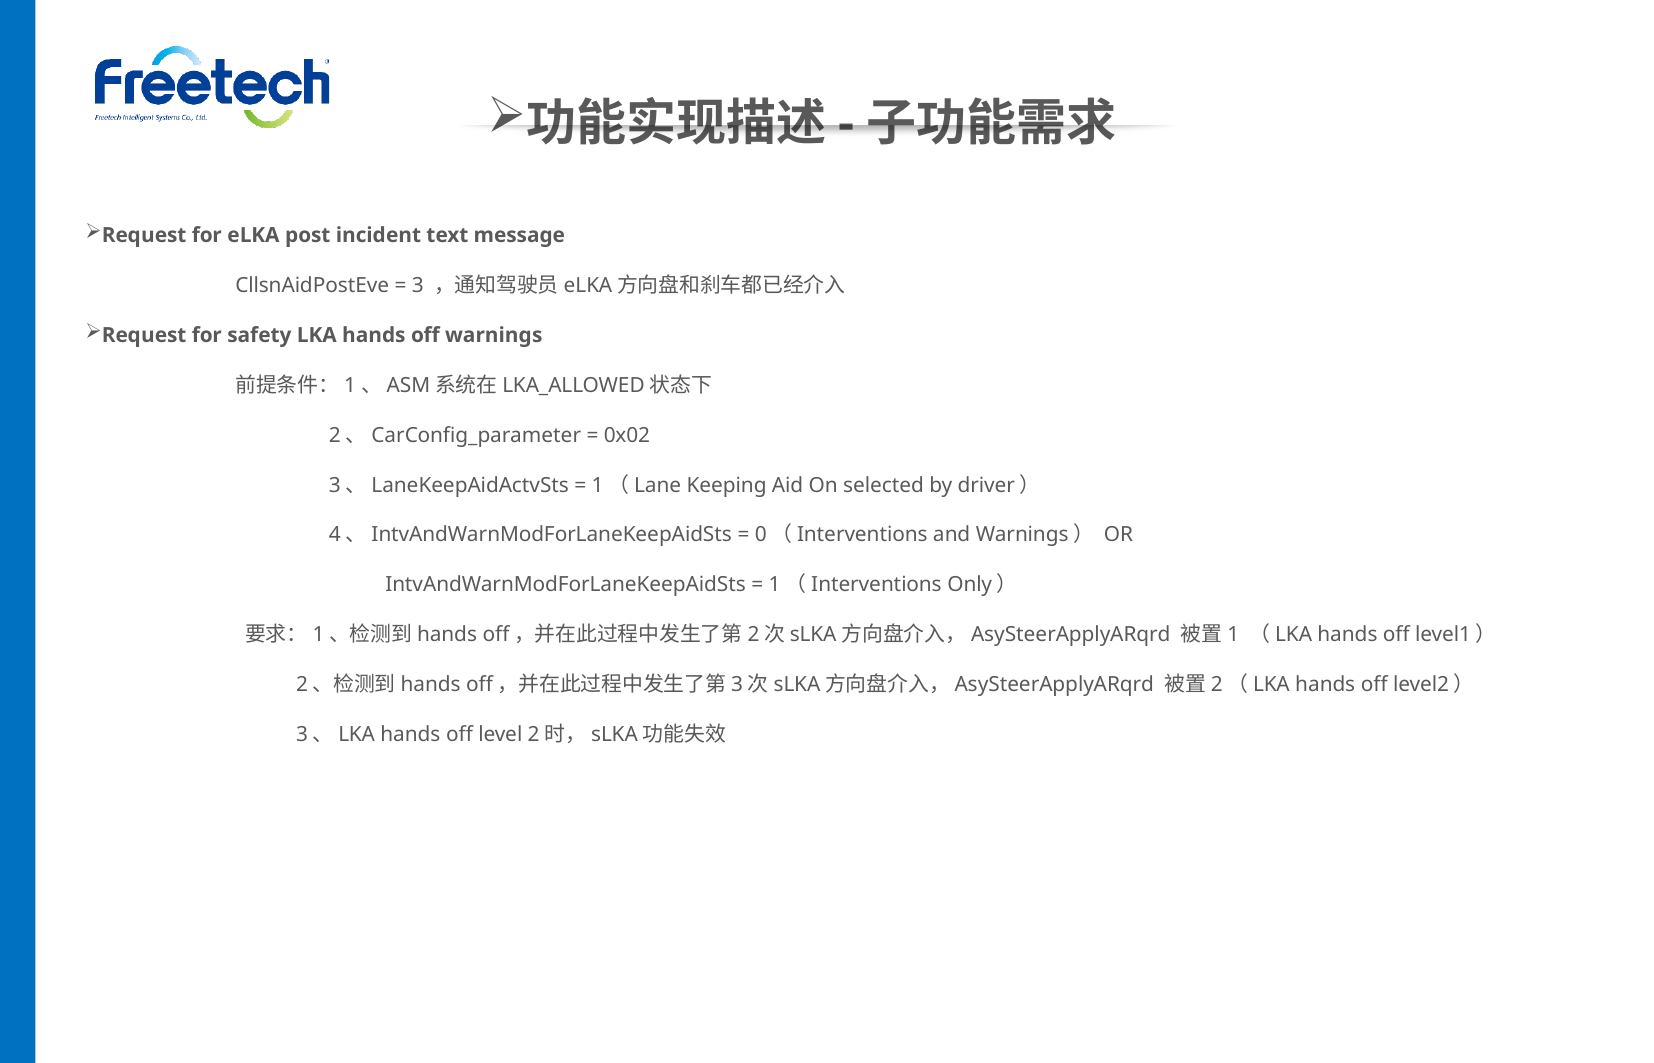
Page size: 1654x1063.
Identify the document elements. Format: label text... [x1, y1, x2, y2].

text_box Request for eLKA post incident text message CllsnAidPostEve = 3 ，通知驾驶员eLKA方向盘和刹车都已经介入 Request for safety LKA hands off warnings 前提条件：1、ASM系统在LKA_ALLOWED状态下 2、CarConfig_parameter = 0x02 3、LaneKeepAidActvSts = 1（Lane Keeping Aid On selected by driver） 4、IntvAndWarnModForLaneKeepAidSts = 0（Interventions and Warnings） OR IntvAndWarnModForLaneKeepAidSts = 1（Interventions Only） 要求：1、检测到hands off，并在此过程中发生了第2次sLKA方向盘介入，AsySteerApplyARqrd 被置1 （LKA hands off level1） 2、检测到hands off，并在此过程中发生了第3次sLKA方向盘介入，AsySteerApplyARqrd 被置2（LKA hands off level2） 3、LKA hands off level 2时，sLKA功能失效 [70, 188, 1583, 981]
picture [447, 124, 1188, 142]
picture [95, 46, 330, 128]
text_box 功能实现描述-子功能需求 [472, 23, 1371, 159]
